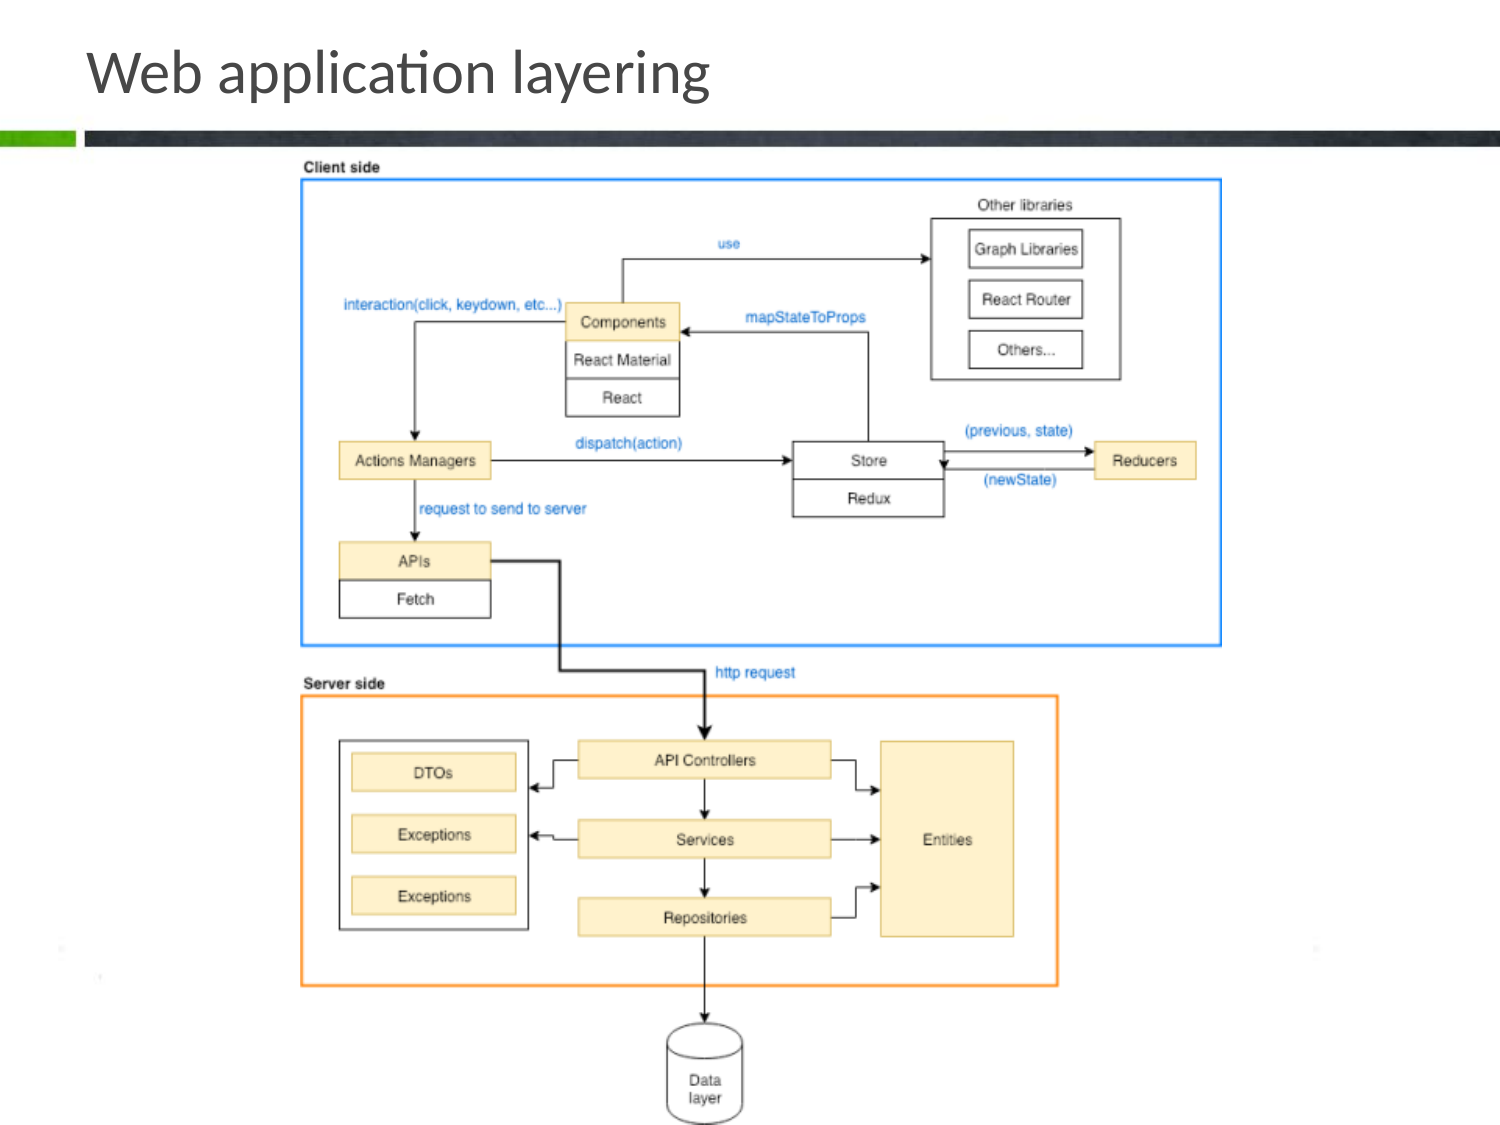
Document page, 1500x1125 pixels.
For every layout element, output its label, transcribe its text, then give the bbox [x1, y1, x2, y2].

title Web application layering [71, 12, 1450, 125]
picture [0, 0, 1500, 1125]
